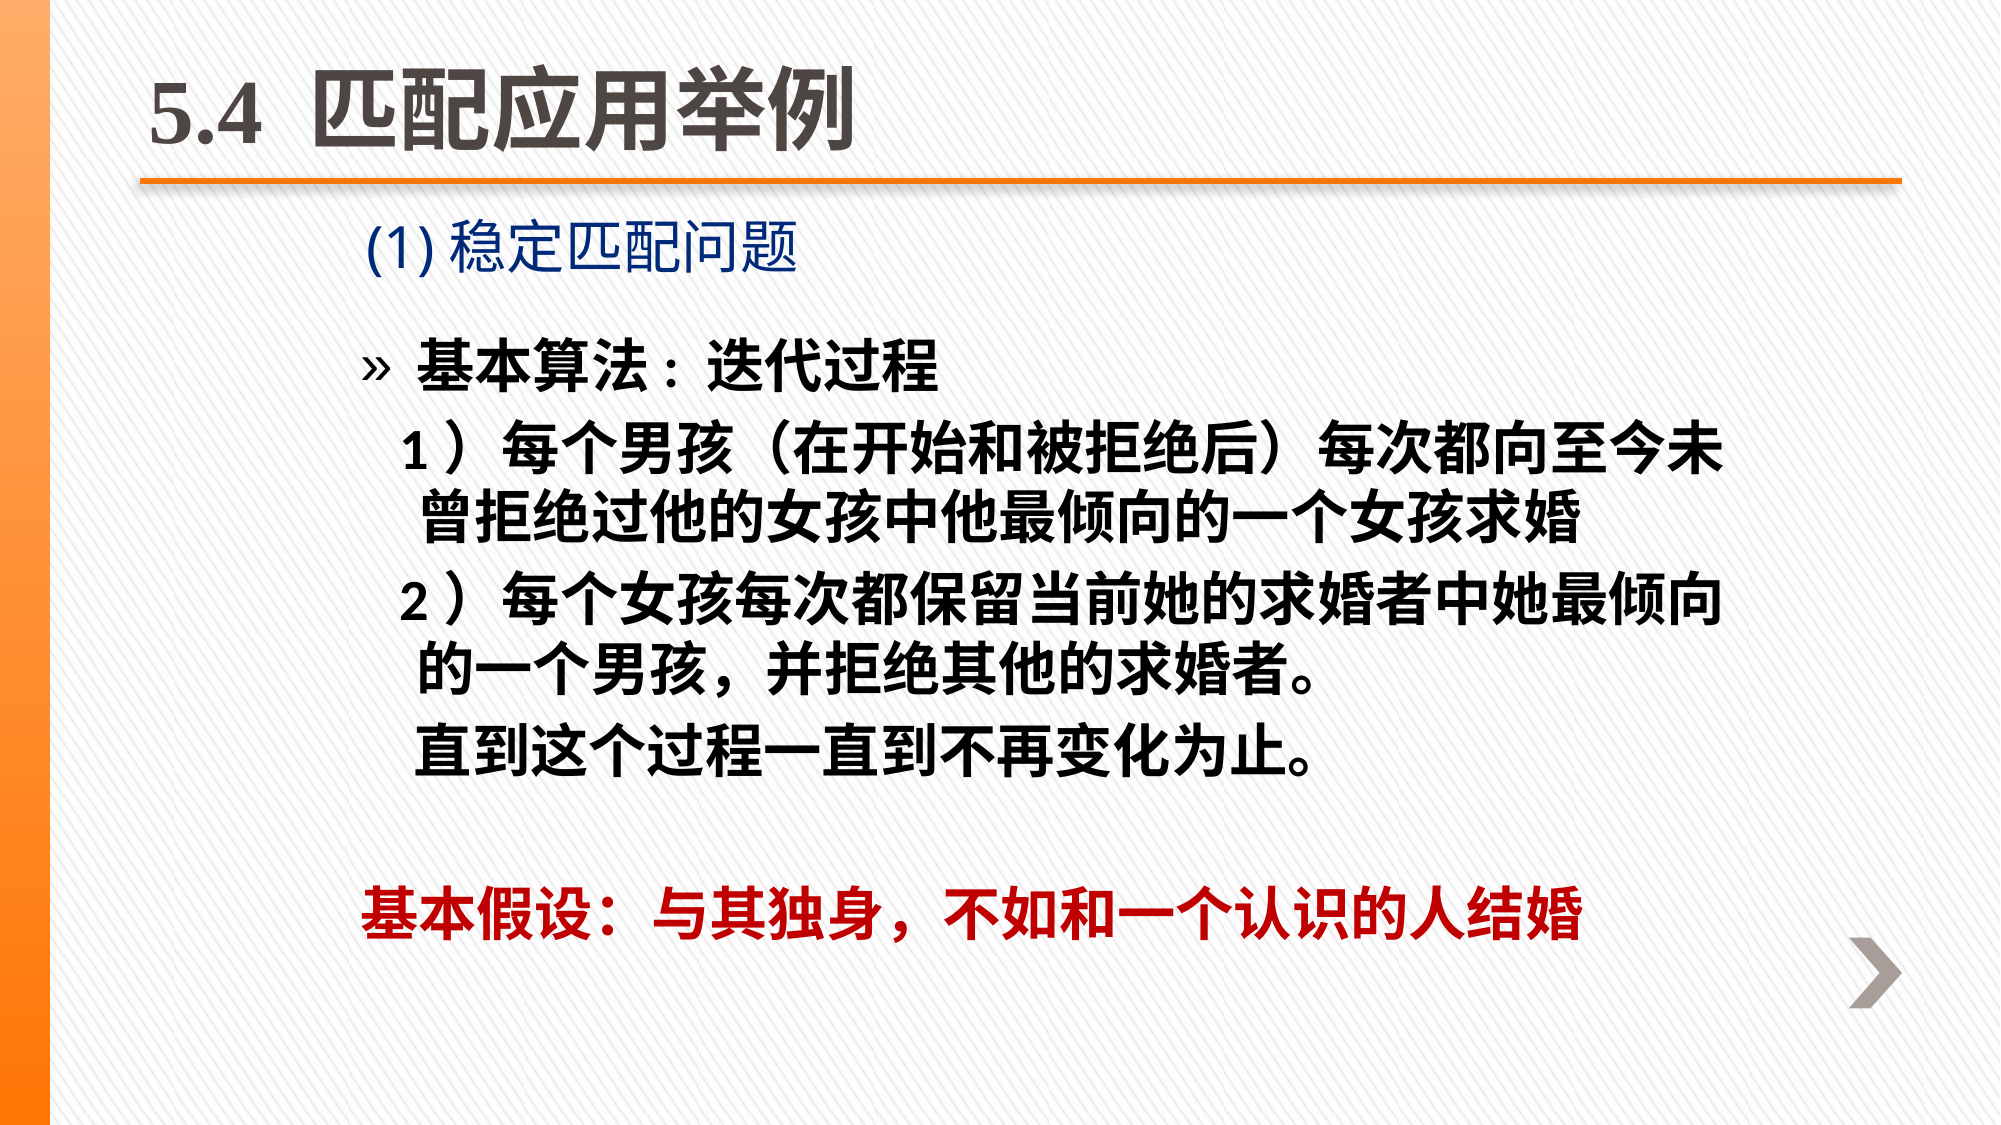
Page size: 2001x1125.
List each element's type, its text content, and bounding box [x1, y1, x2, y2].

list 基本算法: 迭代过程 1）每个男孩（在开始和被拒绝后）每次都向至今未曾拒绝过他的女孩中他最倾向的一个女孩求婚 2）每个女孩每次都保留当前她的求婚者中她最倾向的一个男孩，并拒绝其他的求婚者。 直到这个过程一直到不再变化为止。 基本假设：与其独身，不如和一个认识的人结婚 [345, 321, 1741, 870]
title 5.4 匹配应用举例 [133, 0, 1896, 170]
text_box (1)稳定匹配问题 [351, 202, 814, 288]
